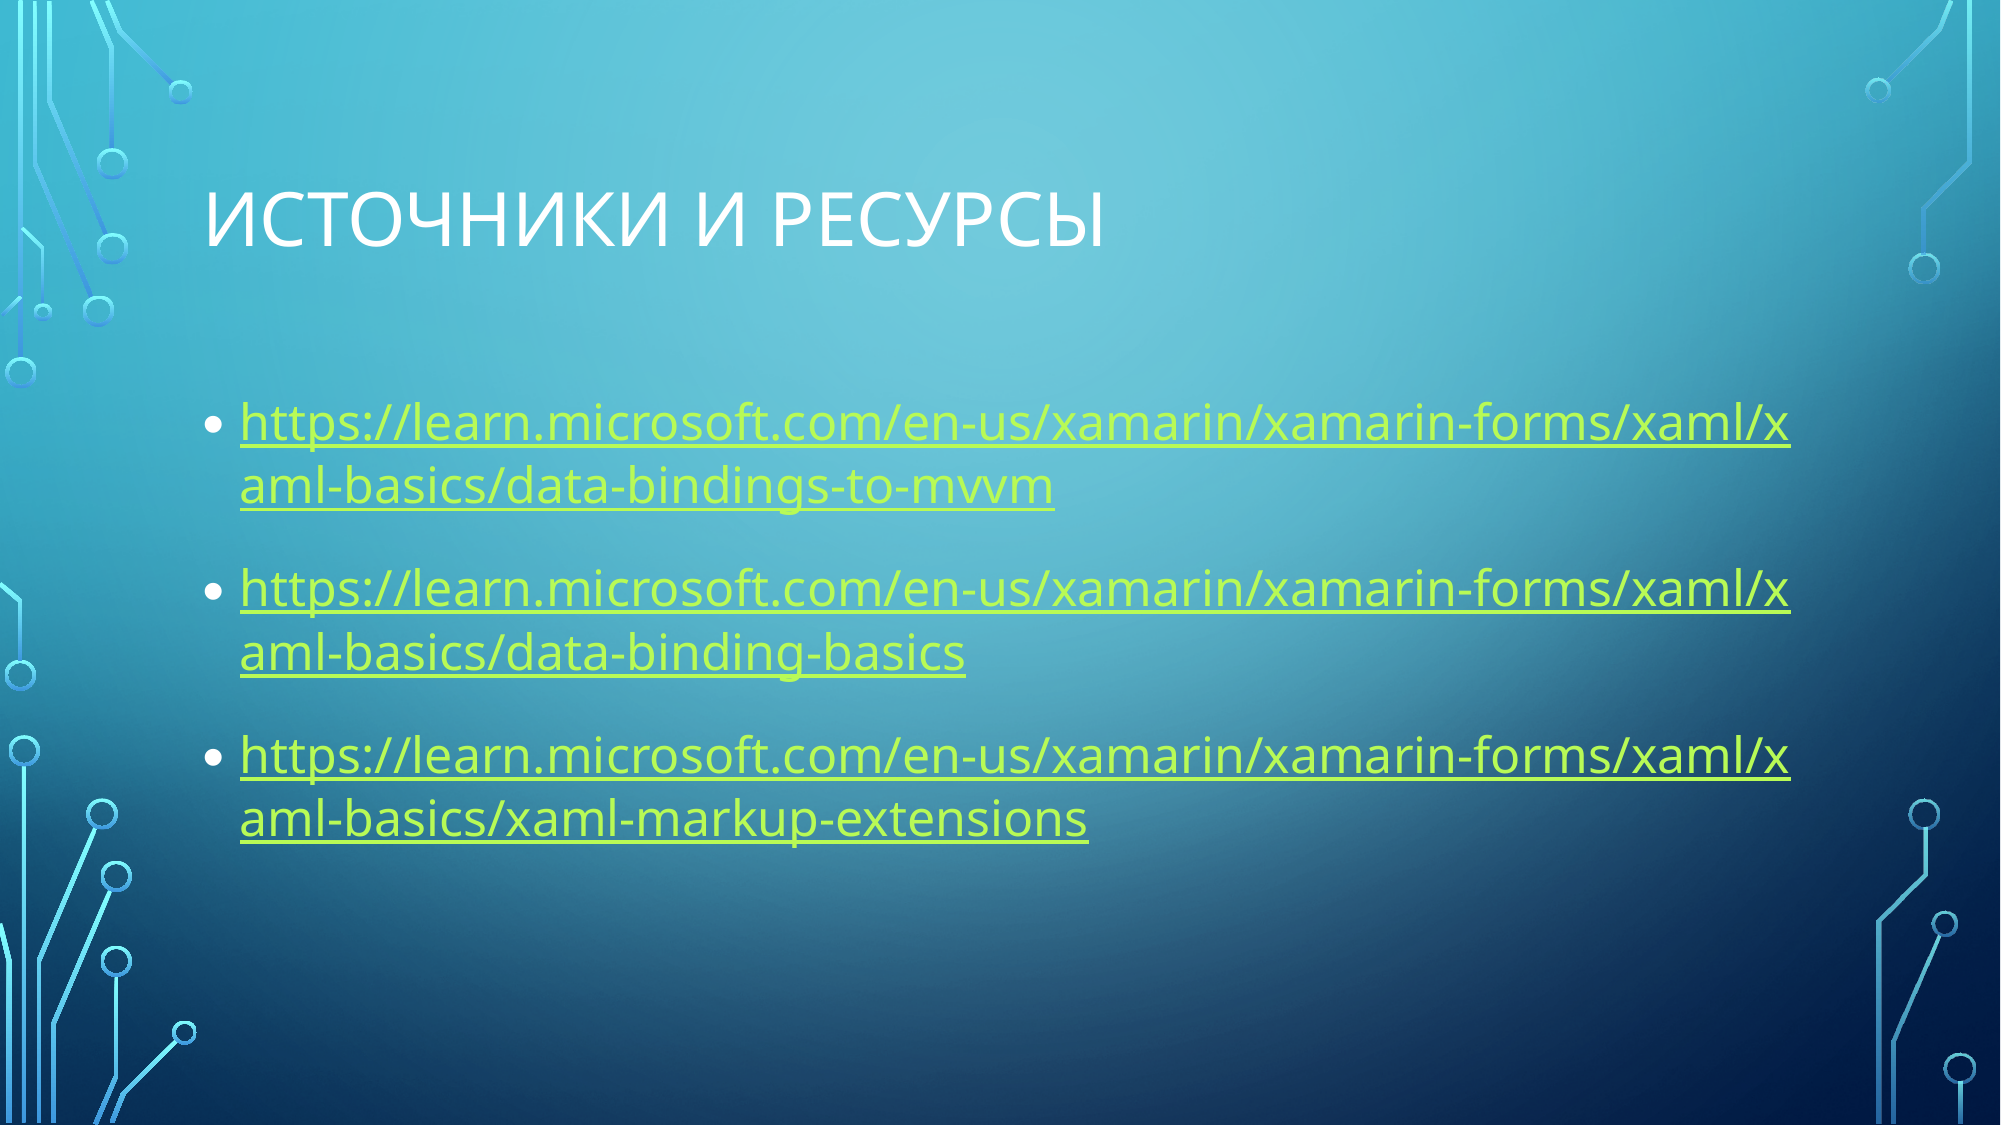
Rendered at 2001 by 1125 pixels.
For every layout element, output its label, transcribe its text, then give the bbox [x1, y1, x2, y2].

list https://learn.microsoft.com/en-us/xamarin/xamarin-forms/xaml/xaml-basics/data-bindings-to-mvvm https://learn.microsoft.com/en-us/xamarin/xamarin-forms/xaml/xaml-basics/data-binding-basics https://learn.microsoft.com/en-us/xamarin/xamarin-forms/xaml/xaml-basics/xaml-markup-extensions [187, 369, 1813, 950]
title Источники и ресурсы [187, 101, 1813, 344]
